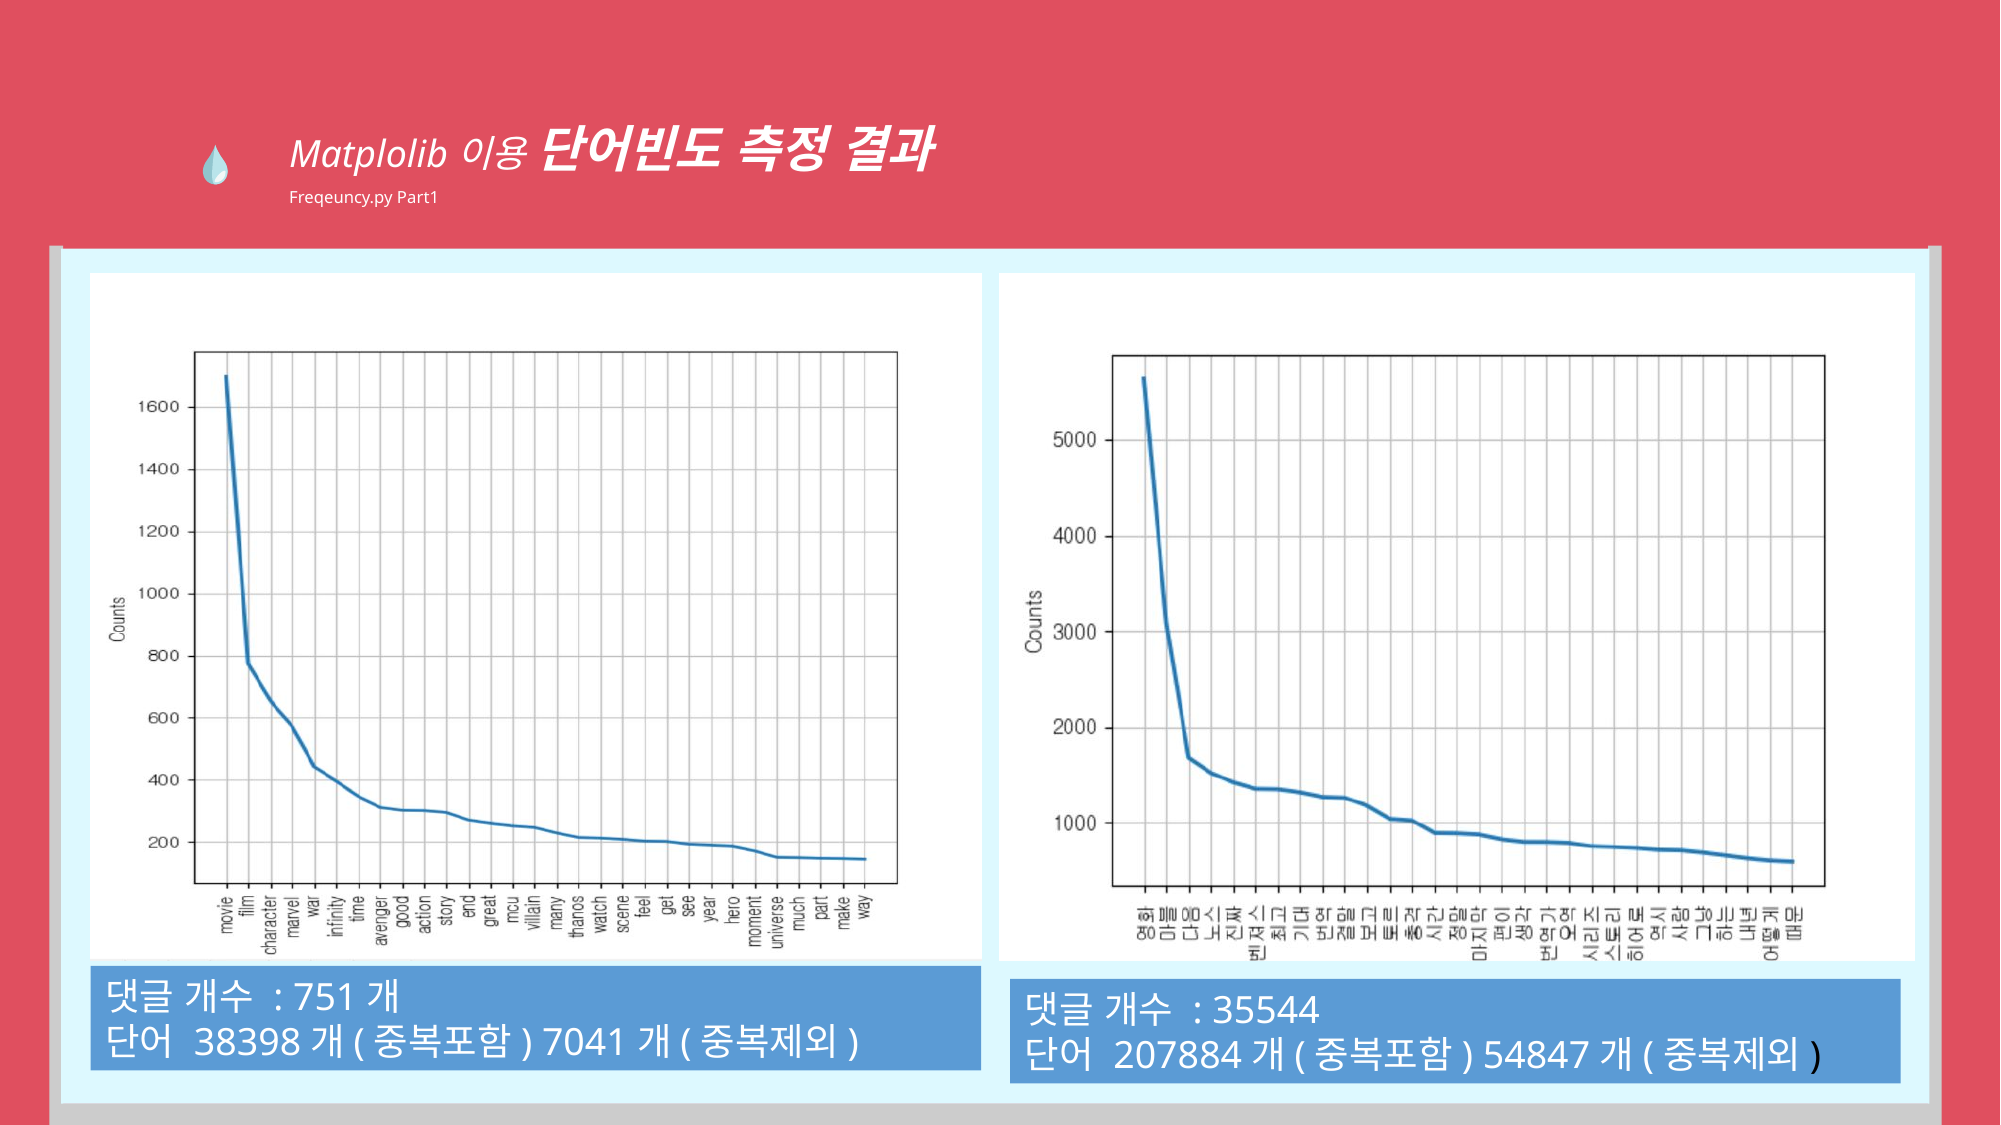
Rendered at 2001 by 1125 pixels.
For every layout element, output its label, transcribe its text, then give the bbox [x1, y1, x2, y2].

picture [90, 273, 982, 961]
text_box Matplolib이용 단어빈도 측정 결과 Freqeuncy.py Part1 [274, 79, 1162, 215]
text_box [60, 248, 1930, 1105]
text_box 댓글 개수 : 35544 단어 207884개(중복포함) 54847개(중복제외) [1010, 978, 1901, 1084]
text_box [48, 245, 1943, 1125]
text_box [202, 144, 228, 185]
picture [999, 273, 1915, 961]
text_box 댓글 개수 : 751개 단어 38398개(중복포함) 7041개(중복제외) [90, 965, 982, 1071]
